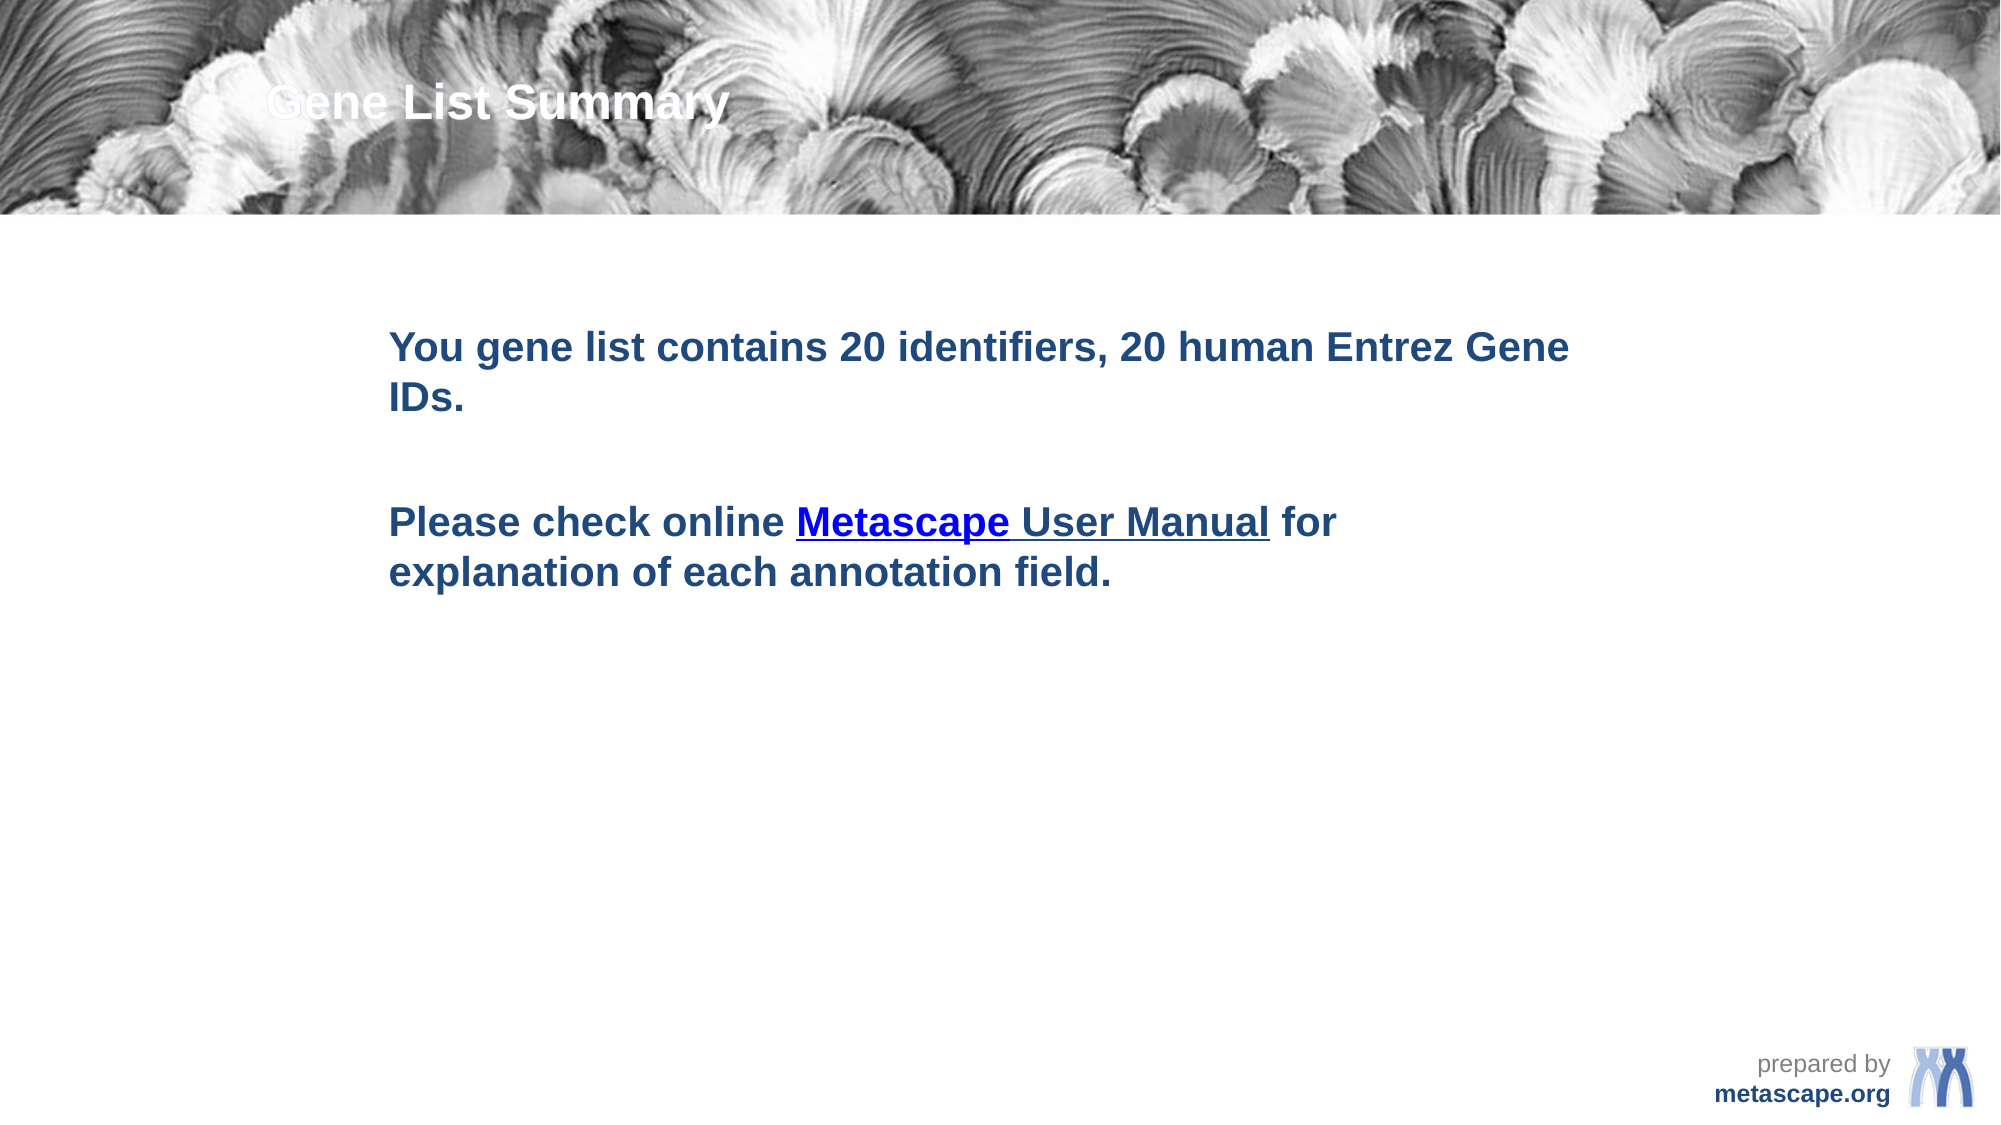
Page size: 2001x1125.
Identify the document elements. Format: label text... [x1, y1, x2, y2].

text_box Please check online Metascape User Manual for explanation of each annotation field. [373, 487, 1526, 603]
text_box You gene list contains 20 identifiers, 20 human Entrez Gene IDs. [373, 311, 1647, 427]
title Gene List Summary [249, 61, 1600, 137]
picture [0, 0, 2001, 1125]
